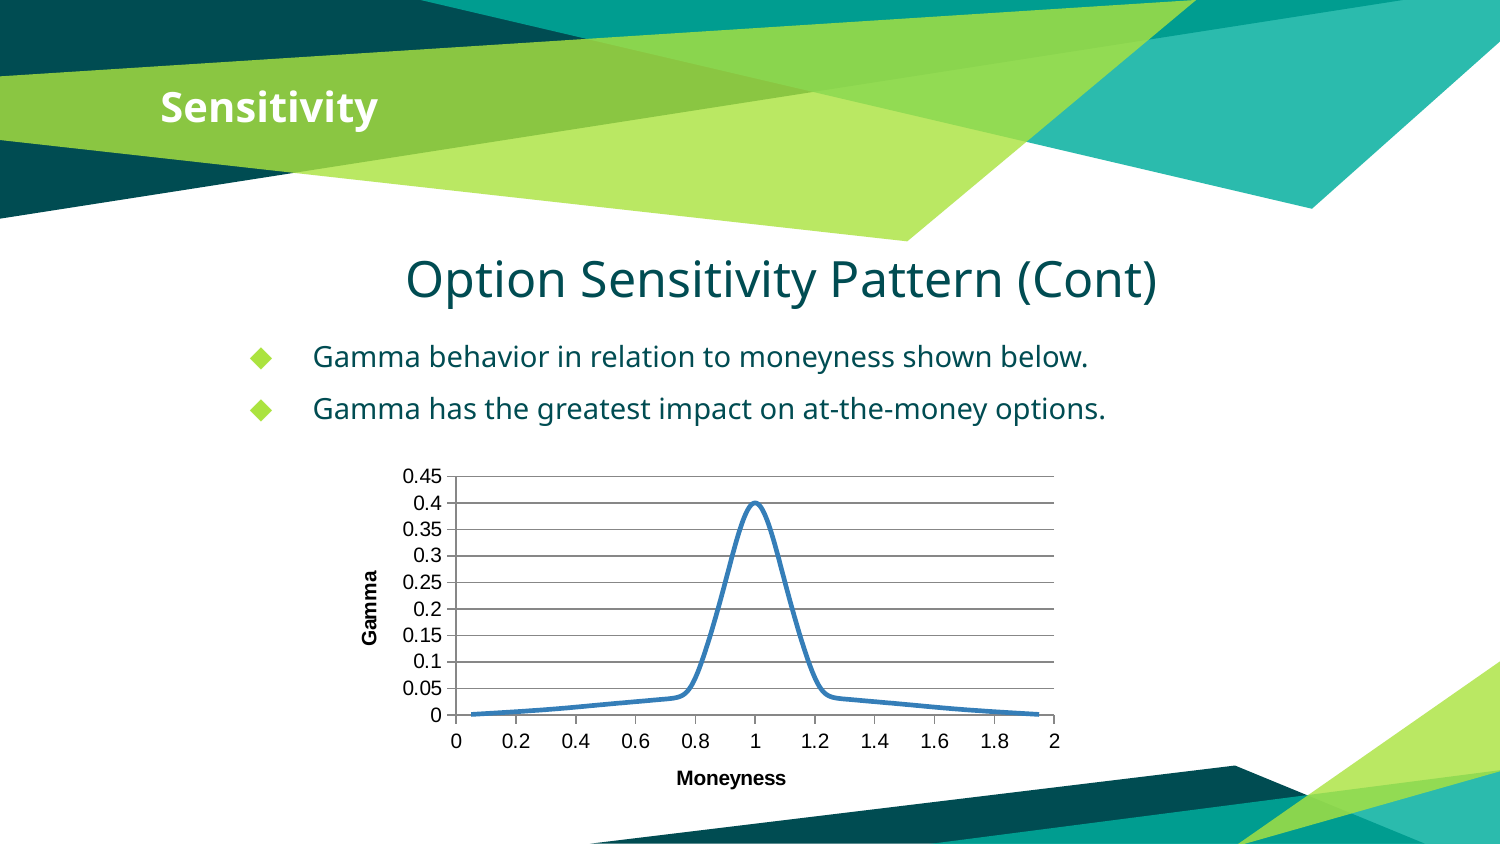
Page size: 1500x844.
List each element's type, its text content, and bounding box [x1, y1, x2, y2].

title Sensitivity [145, 65, 1355, 162]
chart [324, 457, 1075, 822]
list Option Sensitivity Pattern (Cont) Gamma behavior in relation to moneyness shown below. Gamma has the greatest impact on at-the-money options. [147, 232, 1404, 800]
